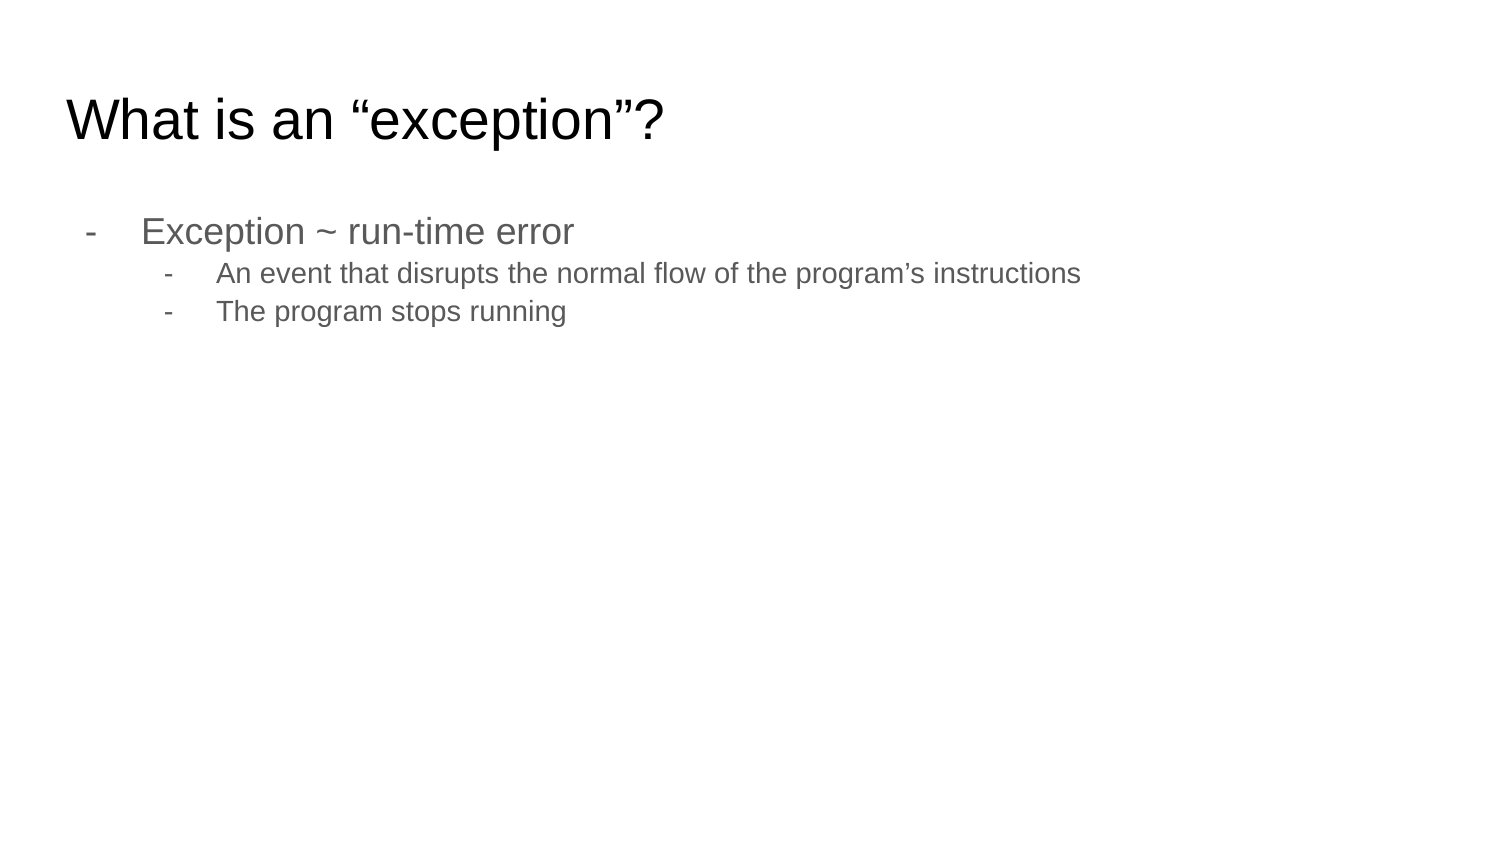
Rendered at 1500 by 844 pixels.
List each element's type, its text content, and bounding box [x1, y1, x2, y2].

list Exception ~ run-time error An event that disrupts the normal flow of the program’s instructions The program stops running [51, 189, 1449, 750]
title What is an “exception”? [51, 72, 1449, 167]
